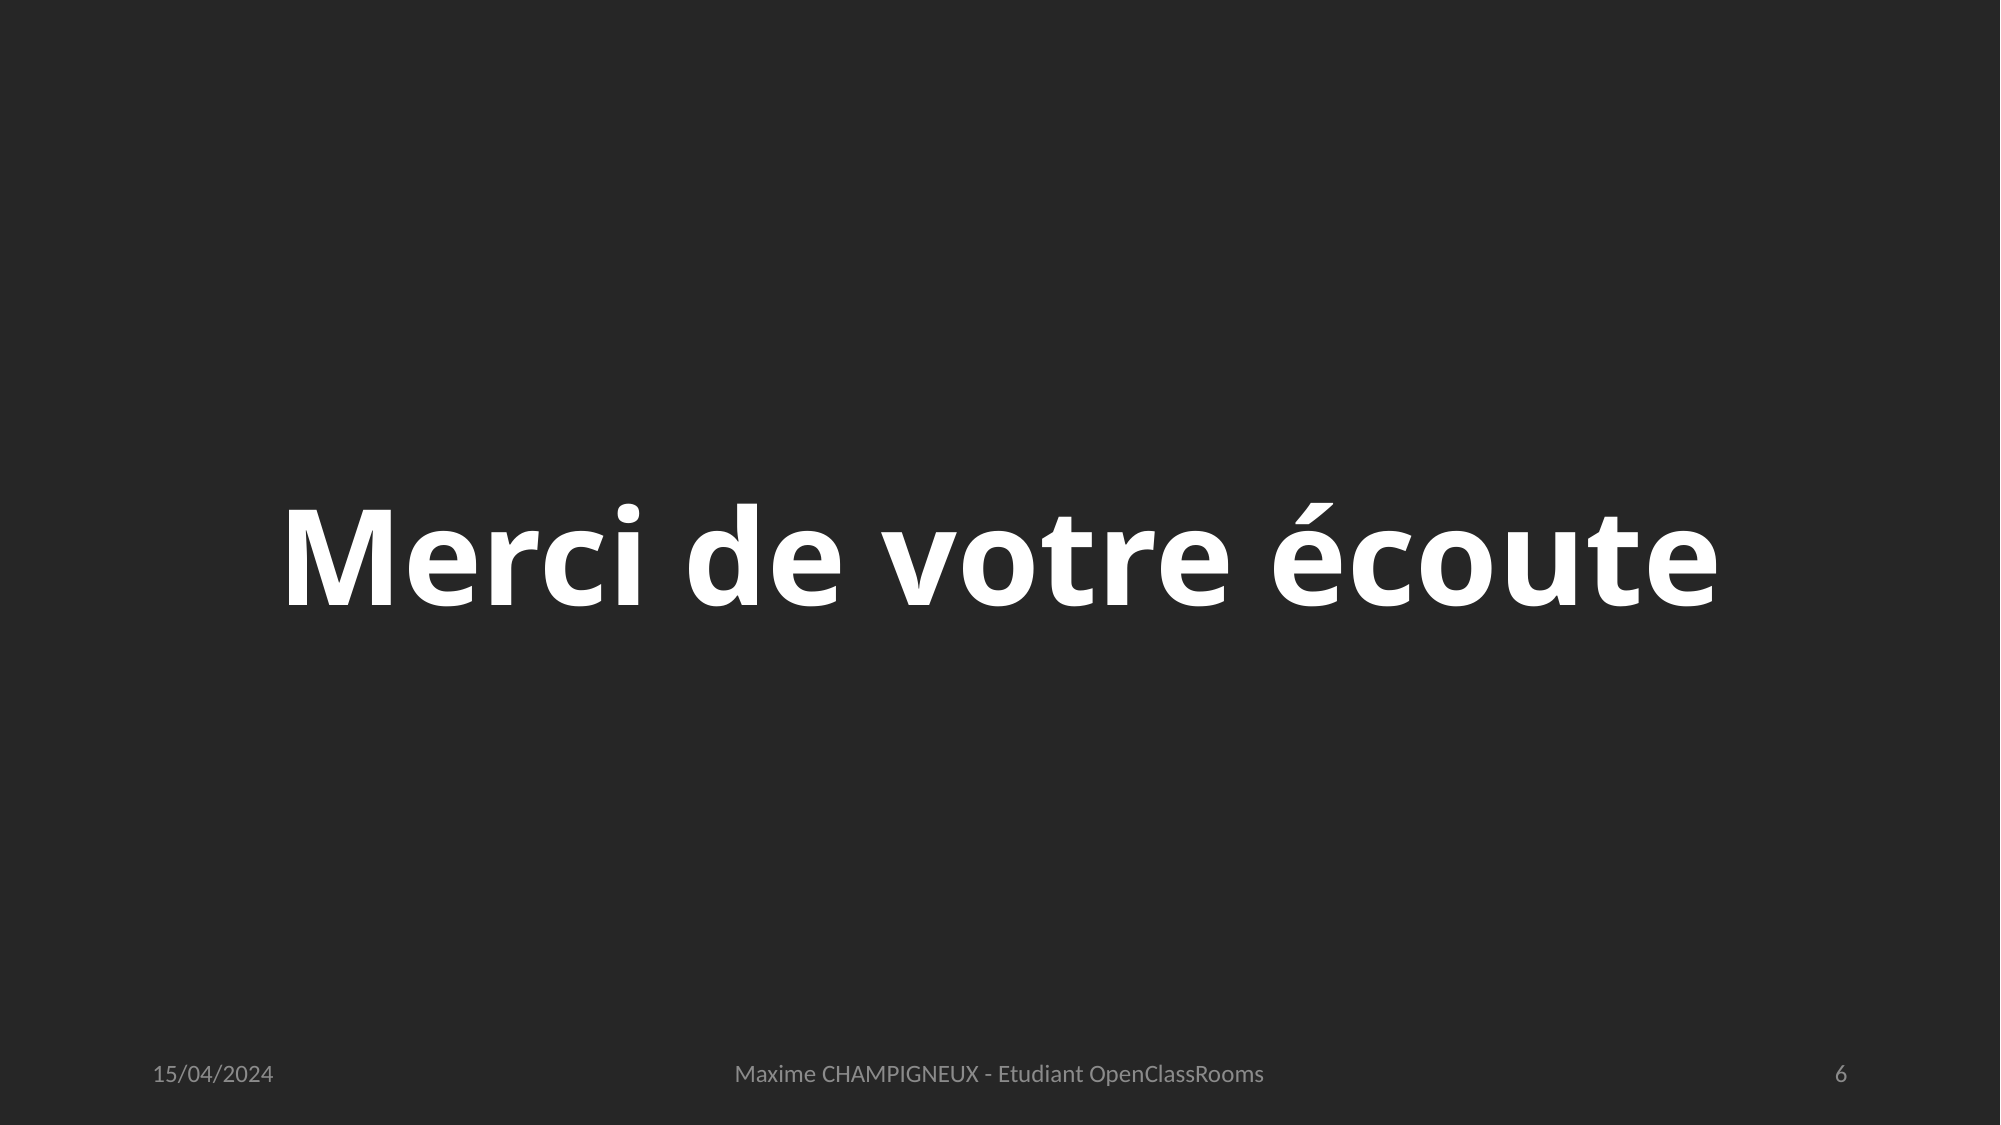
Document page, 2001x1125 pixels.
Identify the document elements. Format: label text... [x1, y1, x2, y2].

slide_number 6 [1412, 1042, 1863, 1103]
footer Maxime CHAMPIGNEUX - Etudiant OpenClassRooms [662, 1042, 1338, 1103]
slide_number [137, 1042, 588, 1103]
title Merci de votre écoute [137, 453, 1863, 672]
